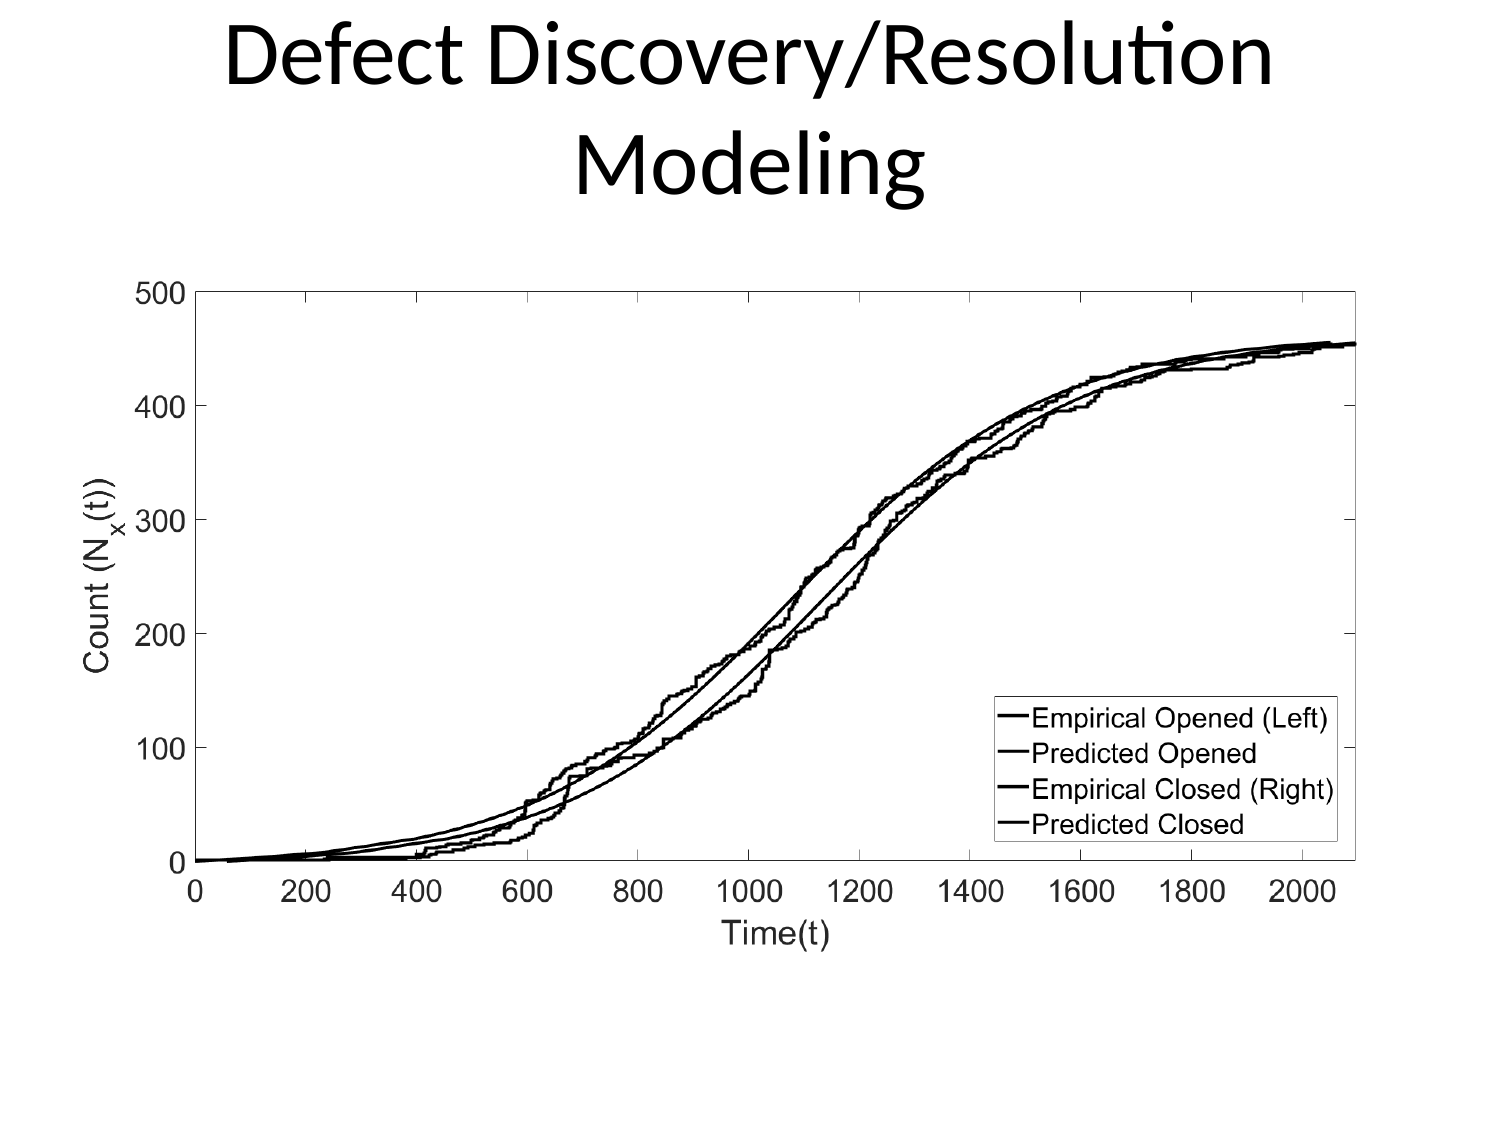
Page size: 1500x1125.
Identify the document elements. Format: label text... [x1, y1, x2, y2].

picture [0, 237, 1497, 952]
text_box Defect Discovery/Resolution Modeling [162, 9, 1338, 197]
